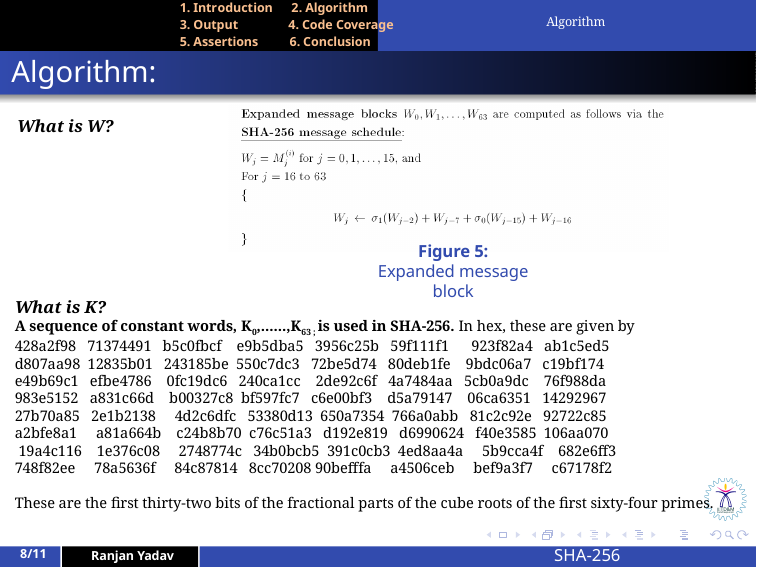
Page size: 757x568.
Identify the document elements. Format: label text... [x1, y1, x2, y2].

text_box 1. Introduction 2. Algorithm 3. Output 4. Code Coverage 5. Assertions 6. Conclusion [165, 0, 431, 50]
text_box Algorithm [377, 0, 756, 51]
text_box Figure 5: Expanded message block [344, 261, 563, 309]
picture [741, 478, 747, 521]
text_box What is K? A sequence of constant words, K0,......,K63 ; is used in SHA-256. In hex, these are given by 428a2f98 71374491 b5c0fbcf e9b5dba5 3956c25b 59f111f1 923f82a4 ab1c5ed5 d807aa98 12835b01 243185be 550c7dc3 72be5d74 80deb1fe 9bdc06a7 c19bf174 e49b69c1 efbe4786 0fc19dc6 240ca1cc 2de92c6f 4a7484aa 5cb0a9dc 76f988da 983e5152 a831c66d b00327c8 bf597fc7 c6e00bf3 d5a79147 06ca6351 14292967 27b70a85 2e1b2138 4d2c6dfc 53380d13 650a7354 766a0abb 81c2c92e 92722c85 a2bfe8a1 a81a664b c24b8b70 c76c51a3 d192e819 d6990624 f40e3585 106aa070 19a4c116 1e376c08 2748774c 34b0bcb5 391c0cb3 4ed8aa4a 5b9cca4f 682e6ff3 748f82ee 78a5636f 84c87814 8cc70208 90befffa a4506ceb bef9a3f7 c67178f2 These are the first thirty-two bits of the fractional parts of the cube roots of the first sixty-four primes. [0, 289, 741, 544]
picture [227, 104, 669, 252]
text_box Algorithm: [9, 50, 362, 89]
text_box [0, 51, 756, 103]
text_box What is W? [2, 108, 141, 234]
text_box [0, 545, 757, 568]
